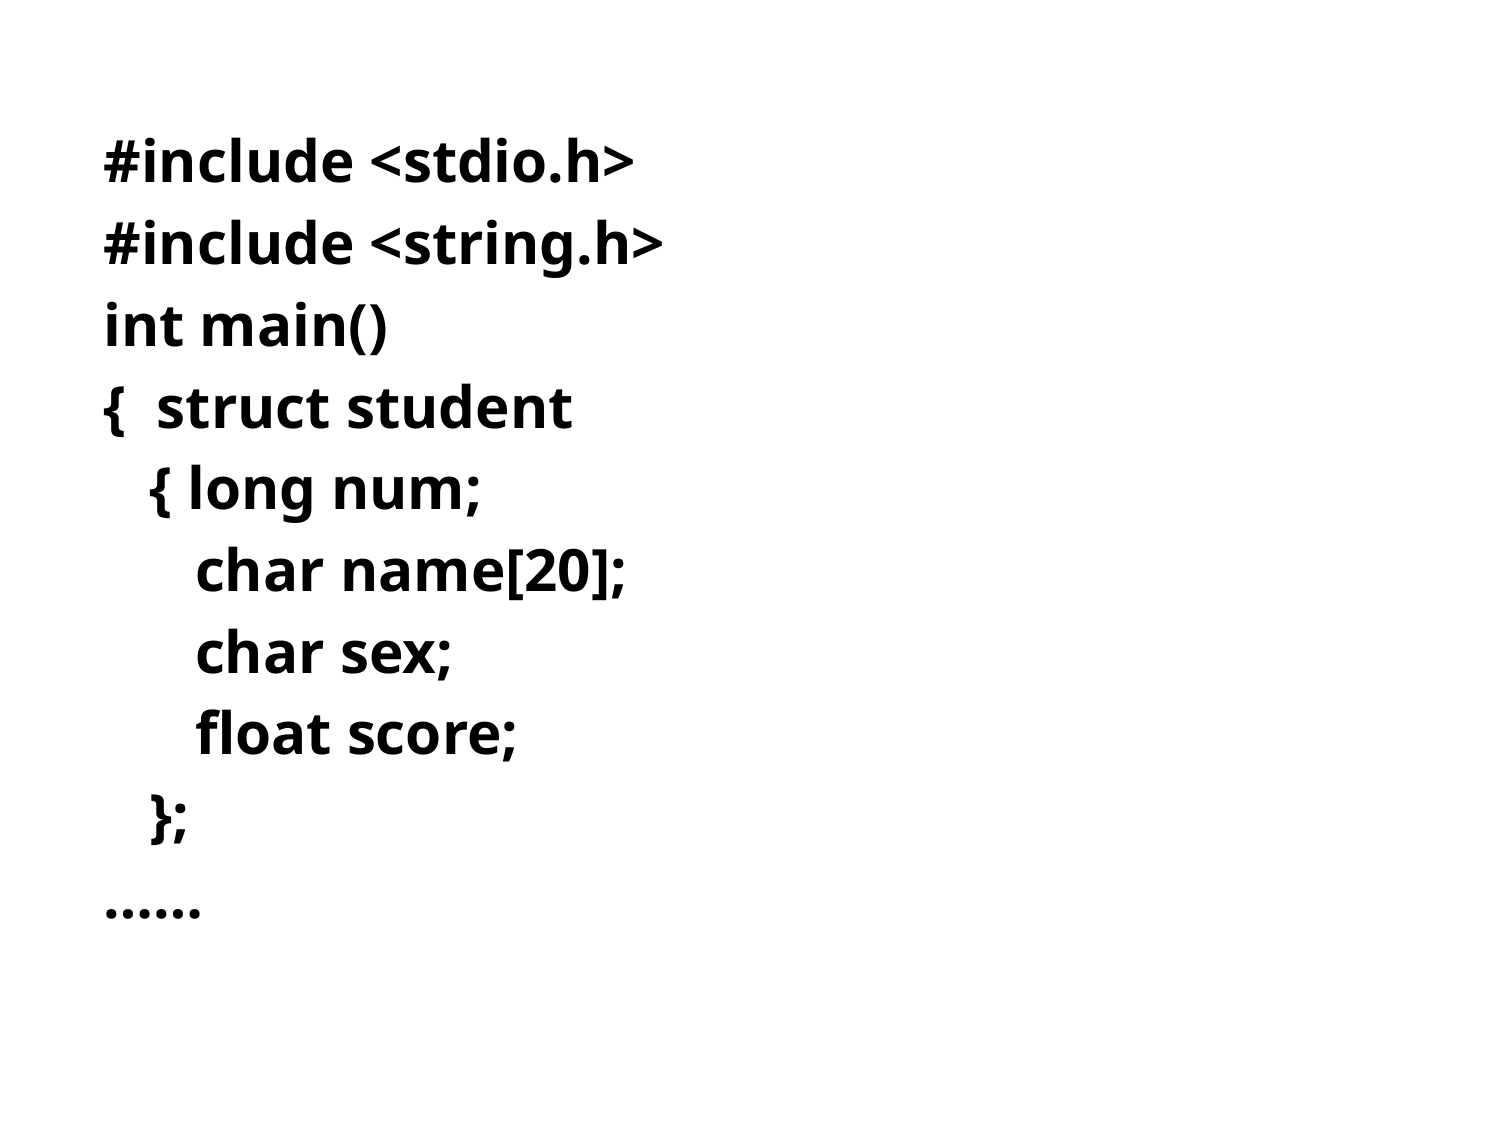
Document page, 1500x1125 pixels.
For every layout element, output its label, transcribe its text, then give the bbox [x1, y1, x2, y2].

text_box #include <stdio.h> #include <string.h> int main() { struct student { long num; char name[20]; char sex; float score; }; …… [88, 117, 1219, 997]
